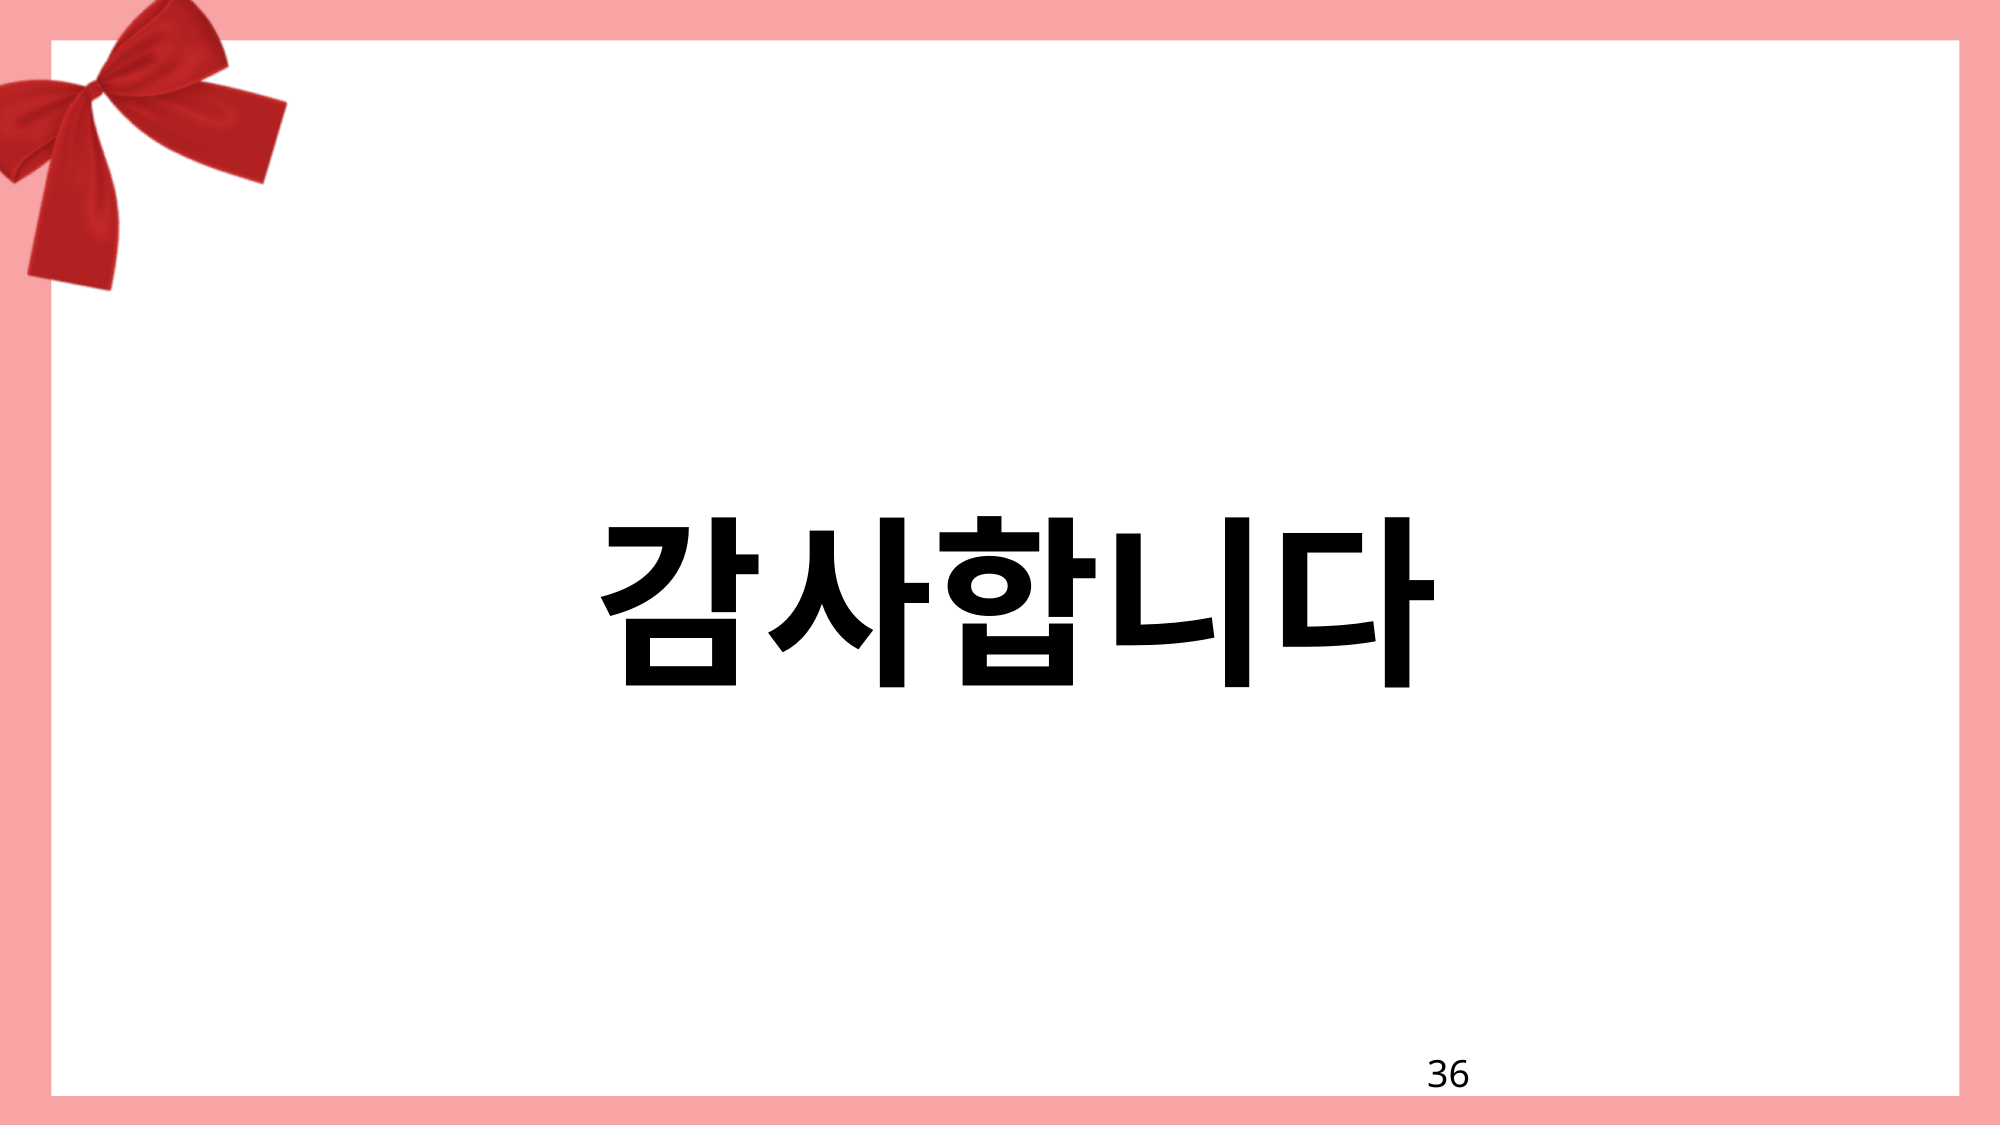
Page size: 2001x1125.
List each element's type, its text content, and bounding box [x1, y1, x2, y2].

text_box 감사합니다 [366, 371, 1669, 827]
picture [0, 0, 325, 321]
